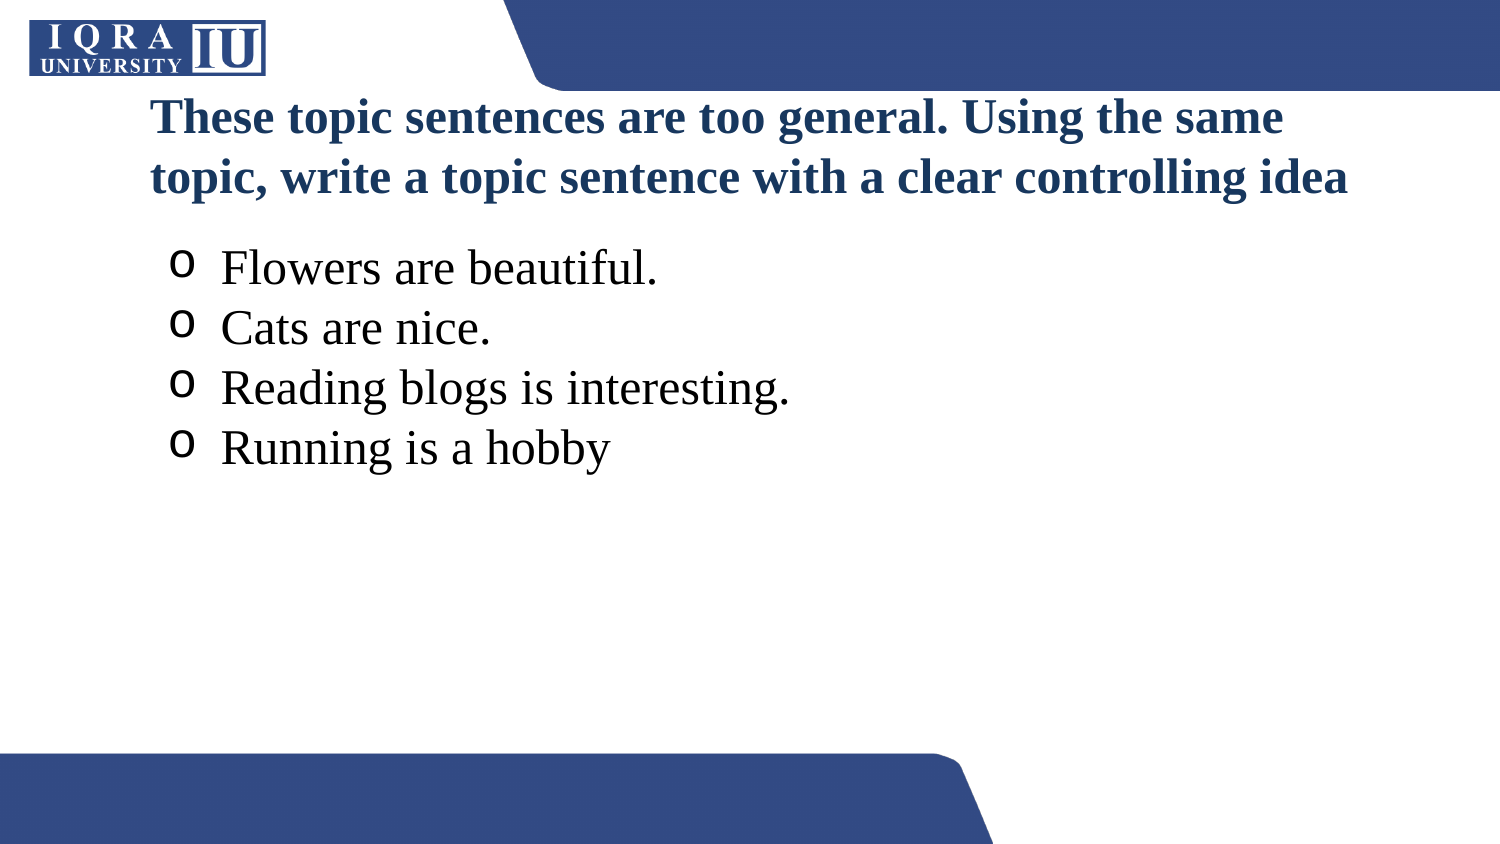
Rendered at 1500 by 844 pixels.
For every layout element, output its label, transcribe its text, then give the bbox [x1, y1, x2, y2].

picture [0, 754, 992, 844]
picture [29, 20, 266, 76]
title These topic sentences are too general. Using the same topic, write a topic sentence with a clear controlling idea [135, 75, 1373, 227]
list Flowers are beautiful. Cats are nice. Reading blogs is interesting. Running is a hobby [135, 227, 1373, 723]
picture [503, 0, 1500, 91]
